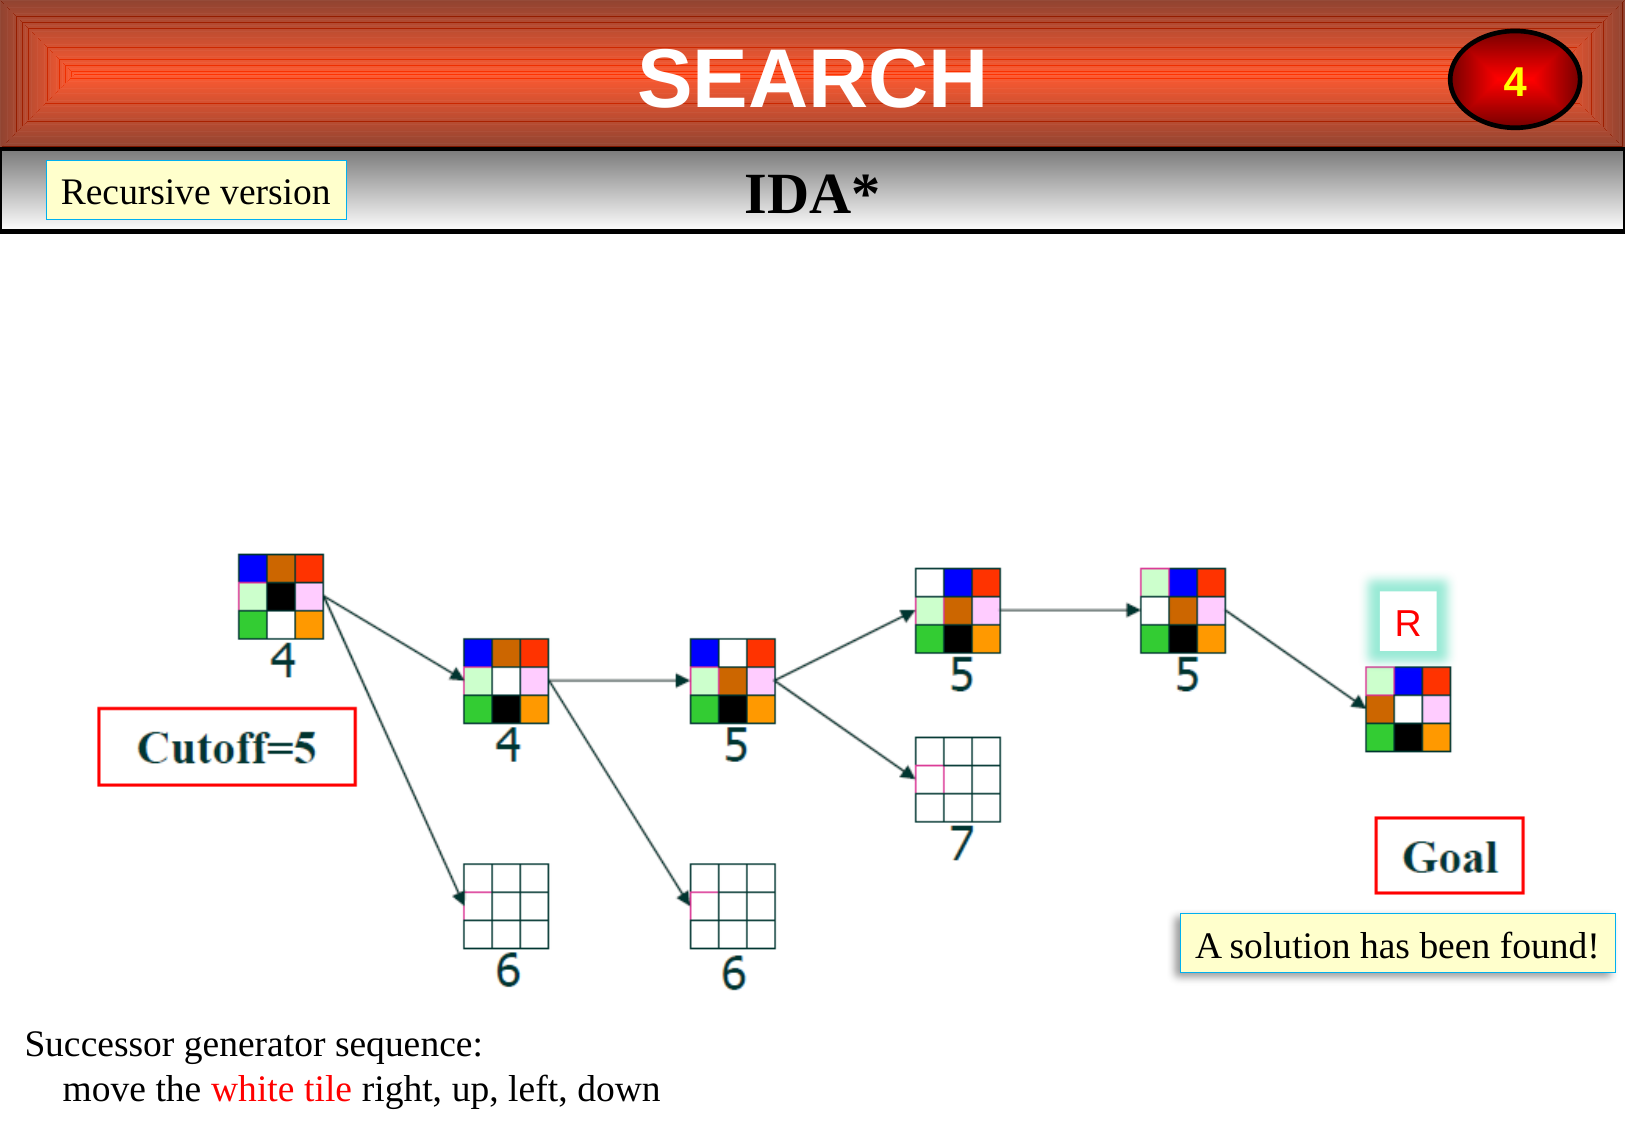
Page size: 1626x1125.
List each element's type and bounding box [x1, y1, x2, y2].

text_box [0, 0, 1625, 232]
picture [82, 529, 1600, 1035]
picture [1182, 915, 1600, 971]
text_box [9, 1011, 695, 1117]
text_box [1600, 913, 1616, 973]
